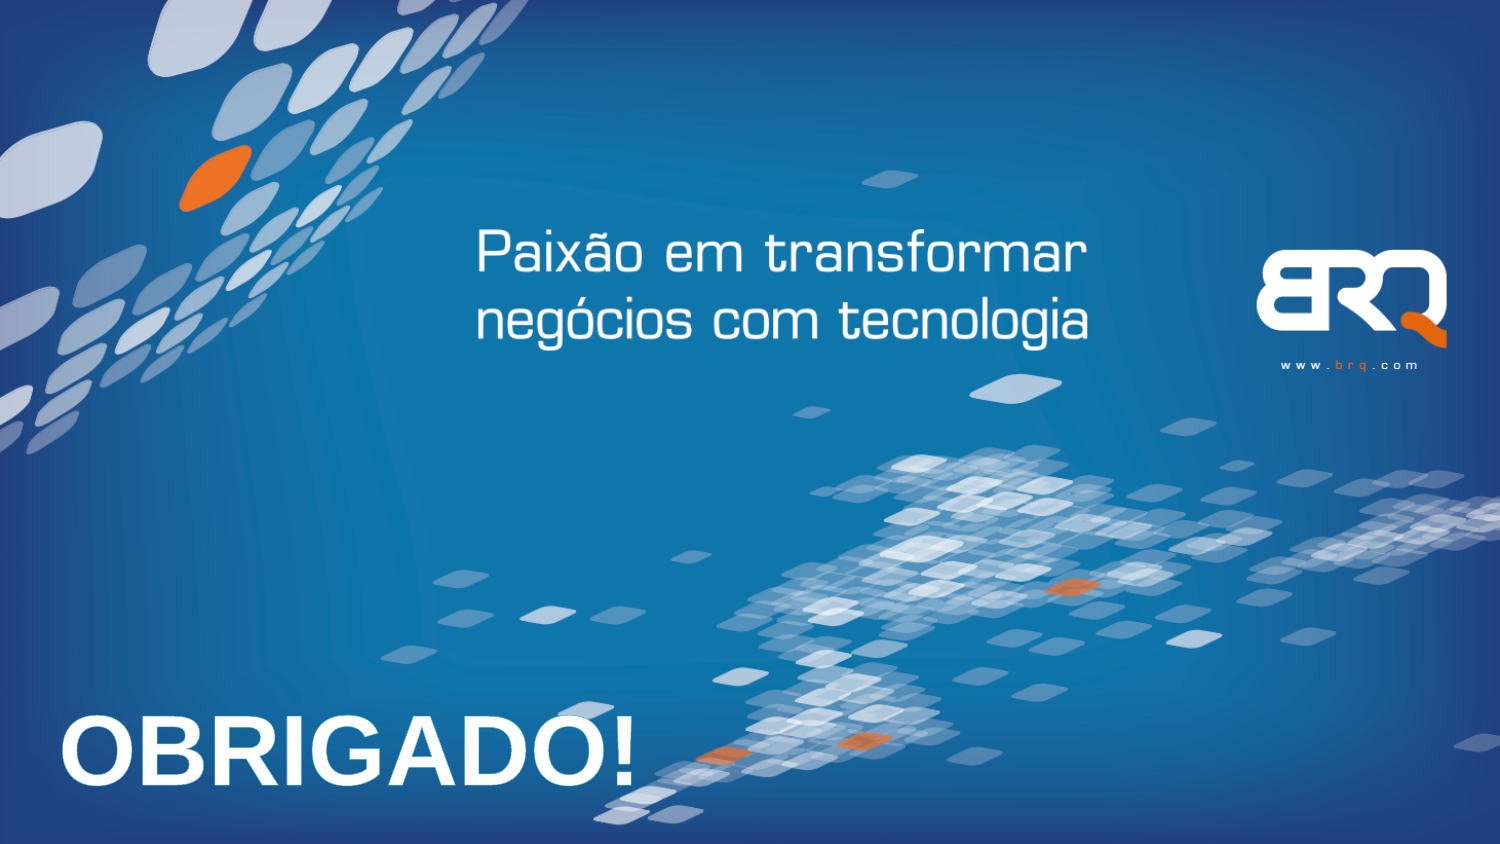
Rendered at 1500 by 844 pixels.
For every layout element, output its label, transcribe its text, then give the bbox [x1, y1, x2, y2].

text_box OBRIGADO! [43, 677, 657, 813]
picture [0, 0, 1500, 844]
